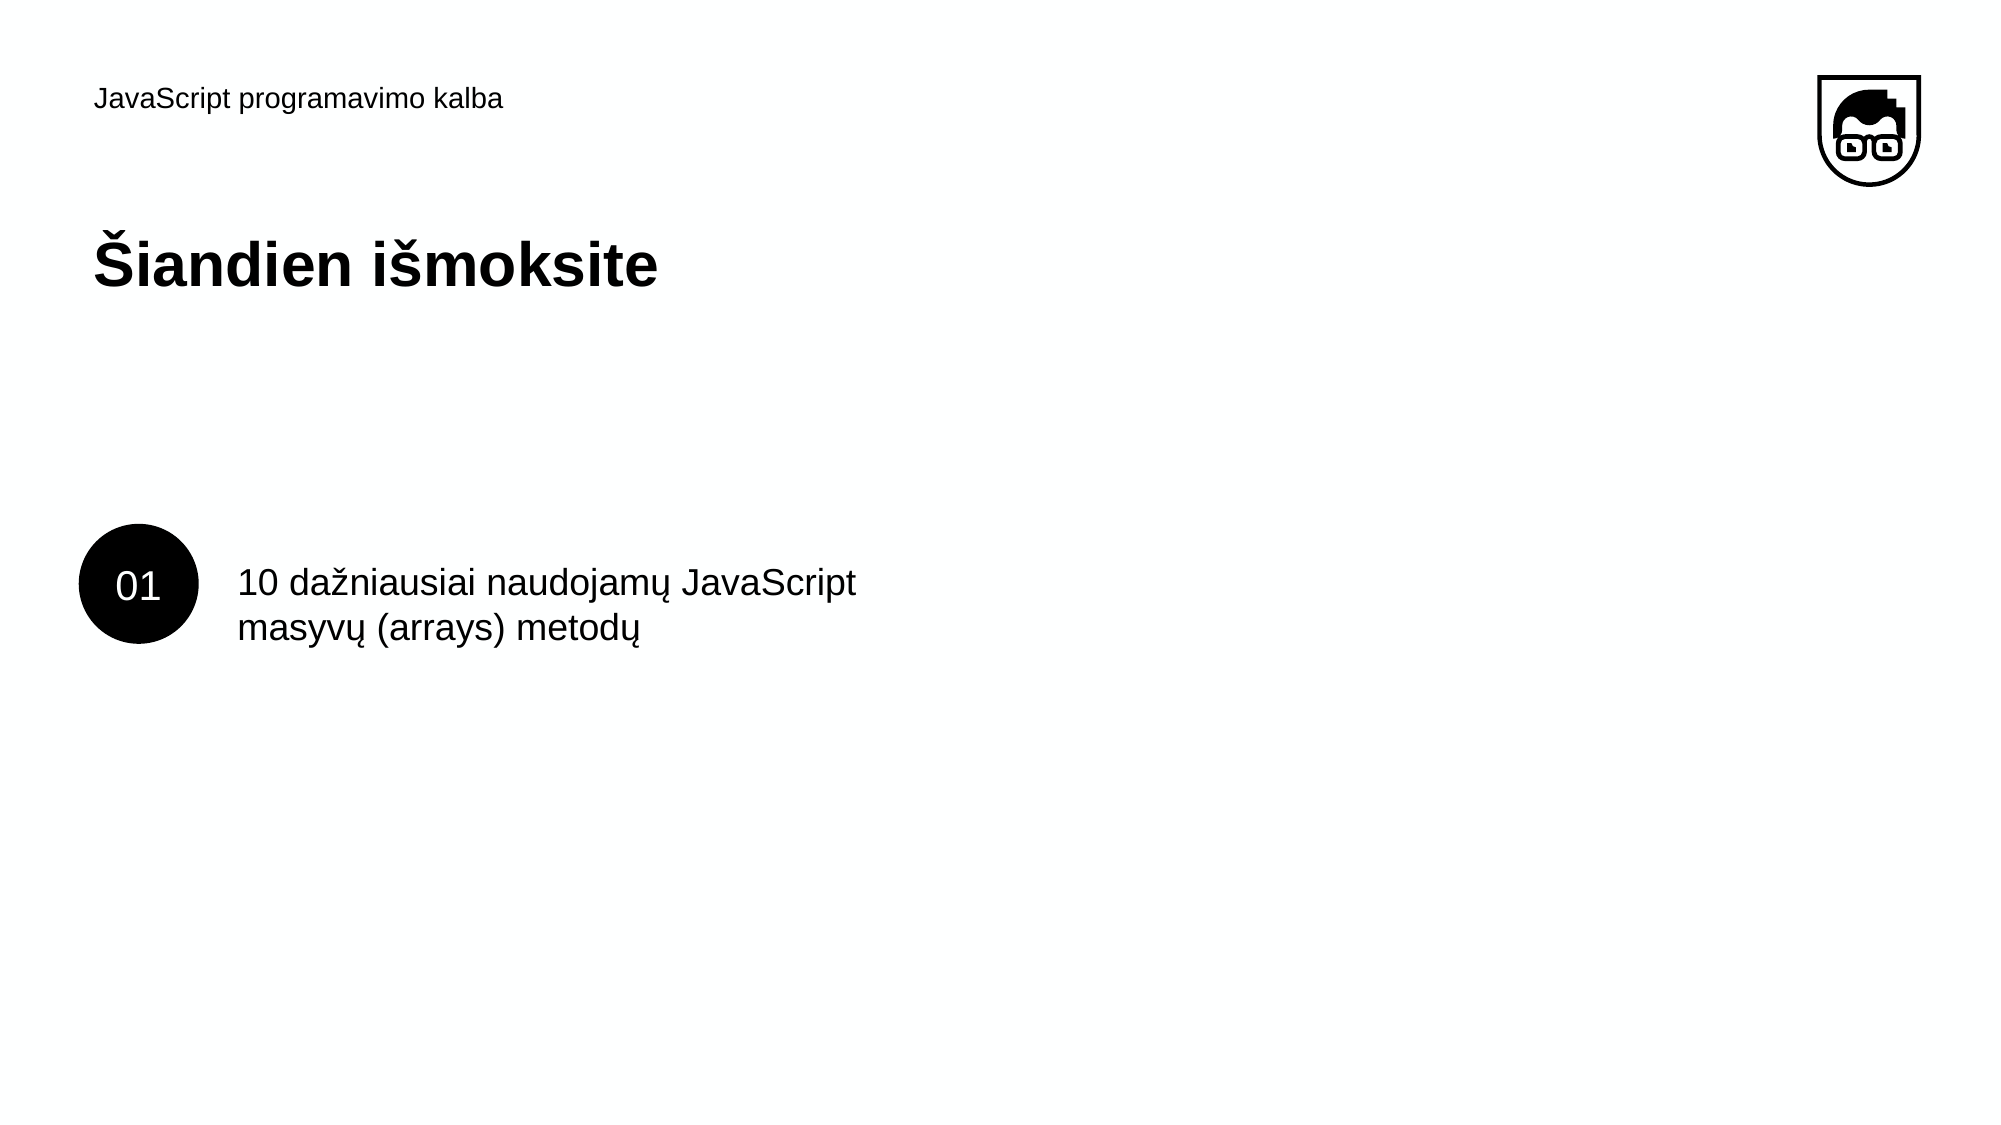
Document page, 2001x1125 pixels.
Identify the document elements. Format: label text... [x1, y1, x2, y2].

list JavaScript programavimo kalba [78, 75, 1192, 150]
list 10 dažniausiai naudojamų JavaScript masyvų (arrays) metodų [222, 550, 918, 618]
text_box 01 [78, 523, 199, 644]
title Šiandien išmoksite [78, 224, 925, 449]
